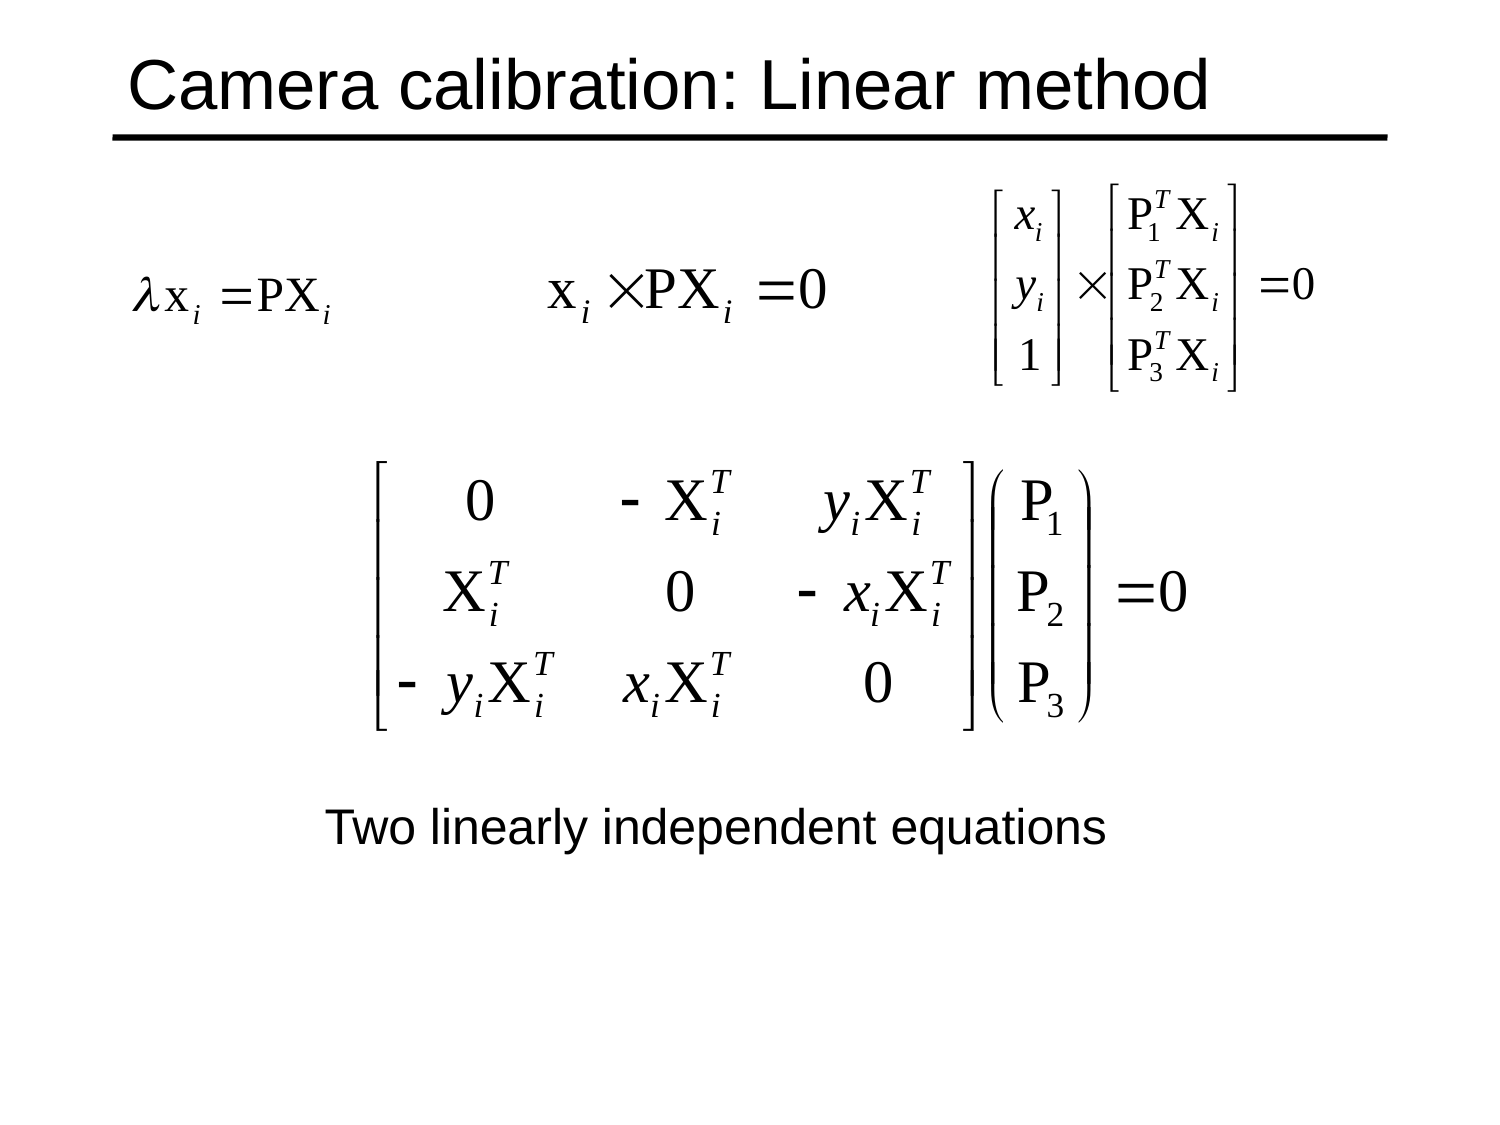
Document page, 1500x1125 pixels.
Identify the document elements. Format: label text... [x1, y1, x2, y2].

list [537, 249, 838, 339]
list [362, 449, 1201, 743]
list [979, 174, 1325, 402]
text_box Two linearly independent equations [309, 787, 1123, 863]
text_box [124, 262, 340, 337]
title Camera calibration: Linear method [112, 12, 1388, 151]
